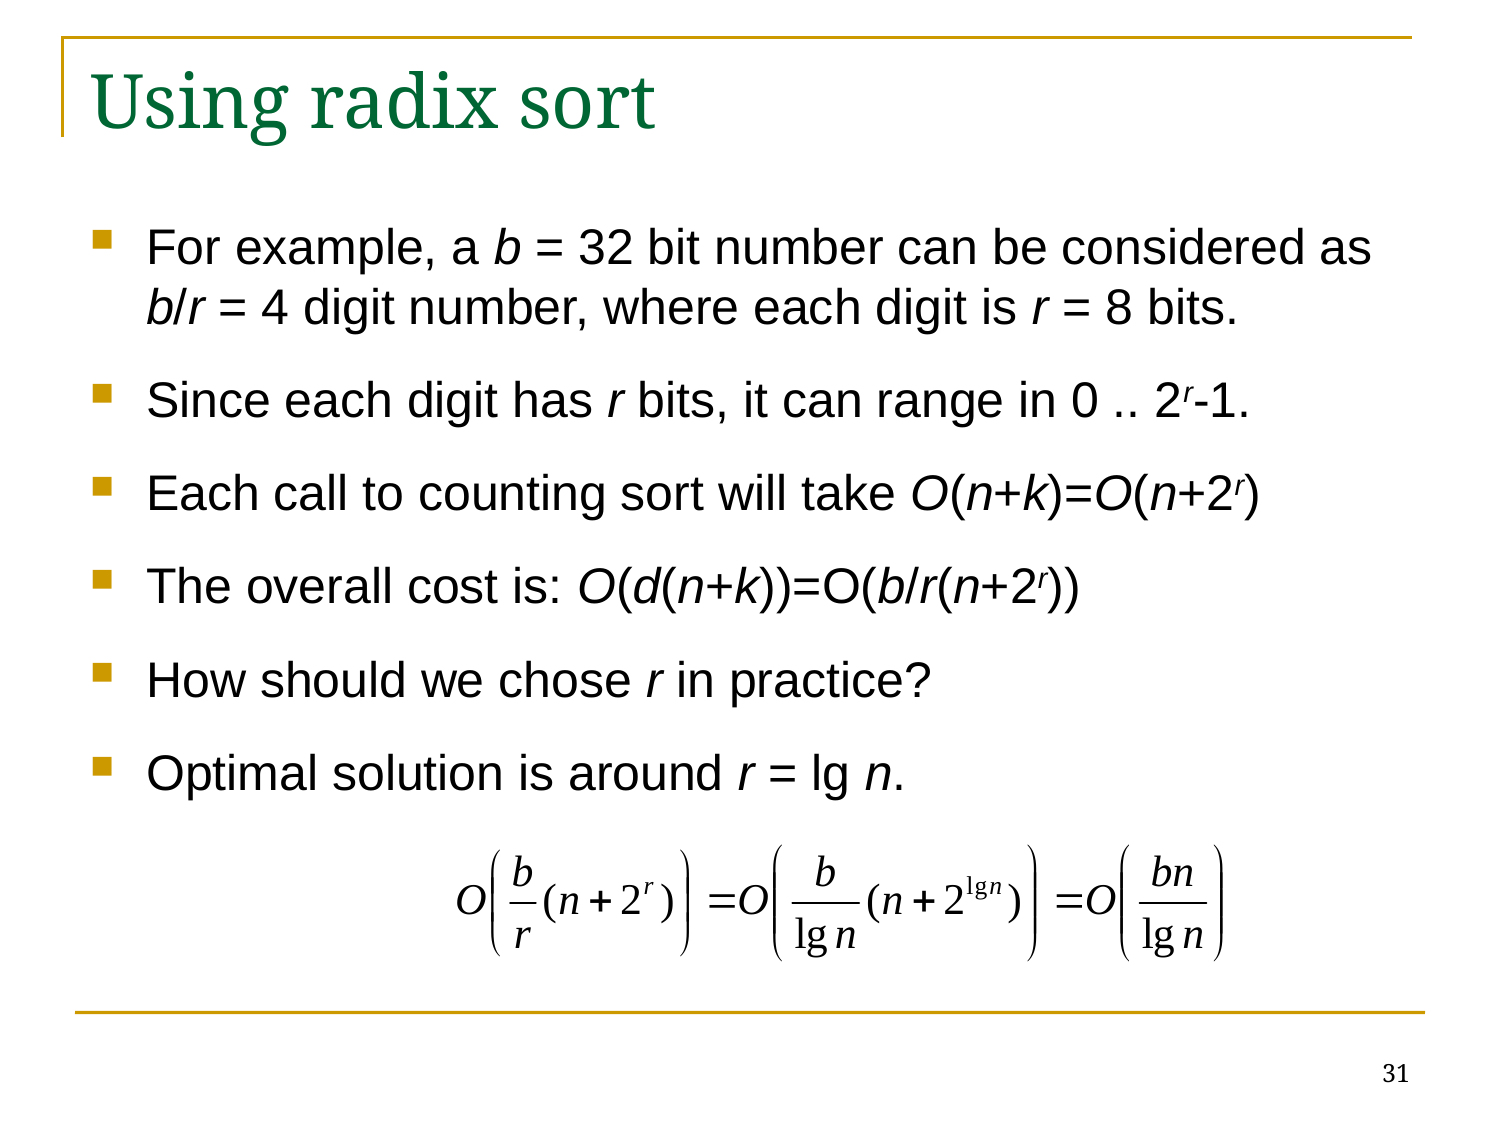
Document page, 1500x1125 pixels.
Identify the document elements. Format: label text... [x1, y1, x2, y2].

list For example, a b = 32 bit number can be considered as b/r = 4 digit number, where each digit is r = 8 bits. Since each digit has r bits, it can range in 0 .. 2r-1. Each call to counting sort will take O(n+k)=O(n+2r) The overall cost is: O(d(n+k))=O(b/r(n+2r)) How should we chose r in practice? Optimal solution is around r = lg n. [75, 206, 1425, 950]
slide_number 31 [1074, 1023, 1426, 1100]
title Using radix sort [75, 45, 1425, 206]
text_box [449, 837, 1236, 970]
